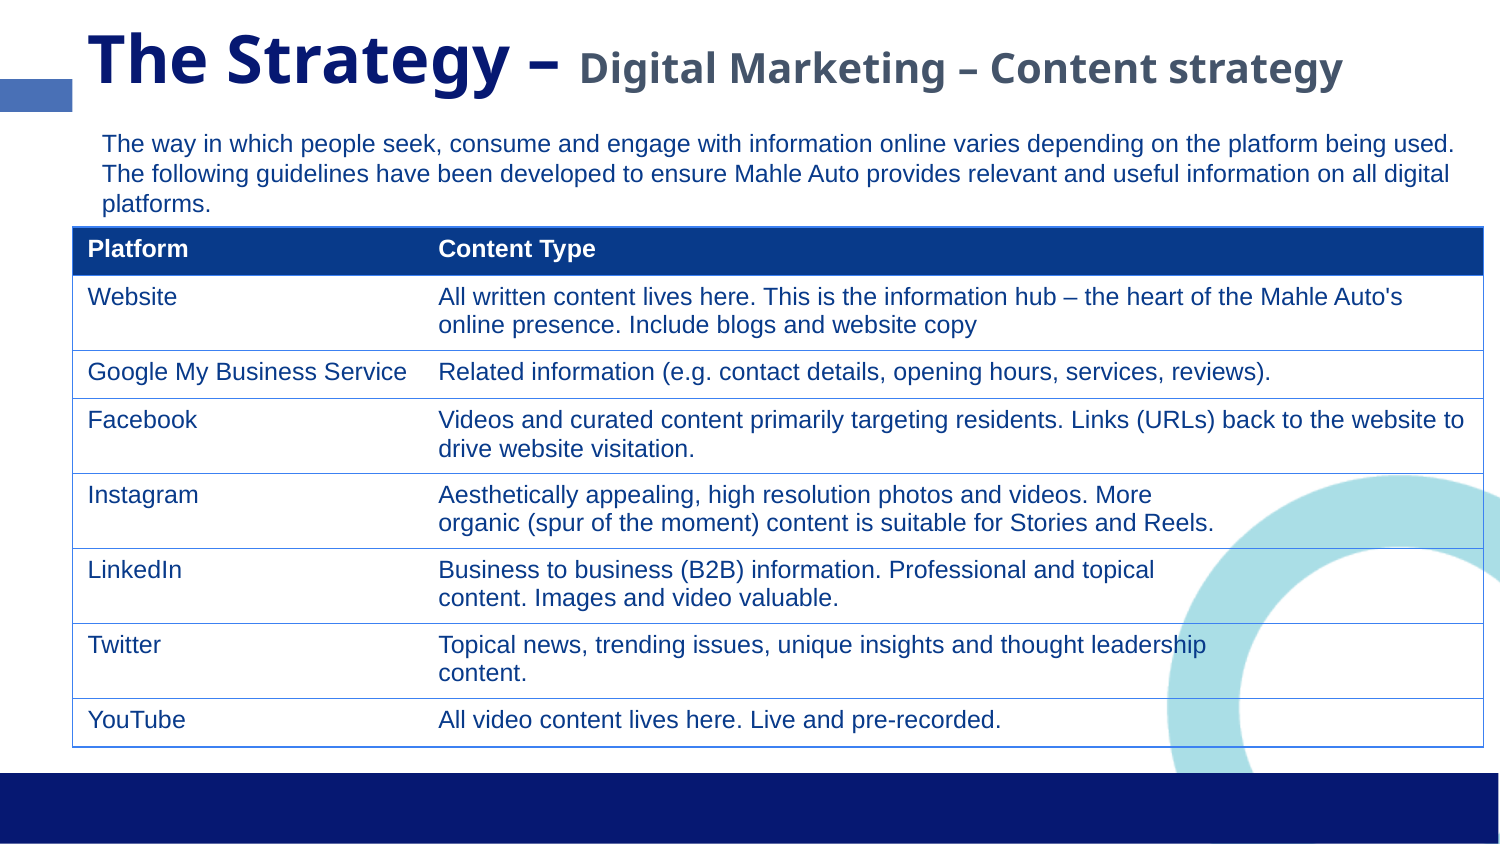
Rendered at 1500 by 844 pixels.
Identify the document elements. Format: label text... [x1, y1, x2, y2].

table_cell Related information (e.g. contact details, opening hours, services, reviews). [423, 351, 1057, 398]
table_cell YouTube [73, 699, 423, 746]
table_cell Business to business (B2B) information. Professional and topical content. Images and video valuable. [423, 549, 1057, 623]
table_cell Google My Business Service [73, 351, 423, 398]
text_box [0, 773, 1057, 844]
text_box [0, 79, 73, 112]
table_cell All written content lives here. This is the information hub – the heart of the Mahle Auto's online presence. Include blogs and website copy [423, 276, 1057, 350]
table_cell Instagram [73, 474, 423, 548]
text_box The Strategy – Digital Marketing – Content strategy [72, 10, 1431, 226]
text_box The way in which people seek, consume and engage with information online varies depending on the platform being used. The following guidelines have been developed to ensure Mahle Auto provides relevant and useful information on all digital platforms. [87, 85, 1499, 226]
table_cell Videos and curated content primarily targeting residents. Links (URLs) back to the website to drive website visitation. [423, 399, 1057, 473]
table_cell Twitter [73, 624, 423, 698]
table_header Content Type [423, 228, 1057, 275]
table_cell Topical news, trending issues, unique insights and thought leadership content. [423, 624, 1057, 698]
table_header Platform [73, 228, 423, 275]
table_cell Website [73, 276, 423, 350]
table_cell Aesthetically appealing, high resolution photos and videos. More organic (spur of the moment) content is suitable for Stories and Reels. [423, 474, 1057, 548]
table_cell Facebook [73, 399, 423, 473]
table_cell LinkedIn [73, 549, 423, 623]
picture [1062, 184, 1500, 844]
table_cell All video content lives here. Live and pre-recorded. [423, 699, 1057, 746]
